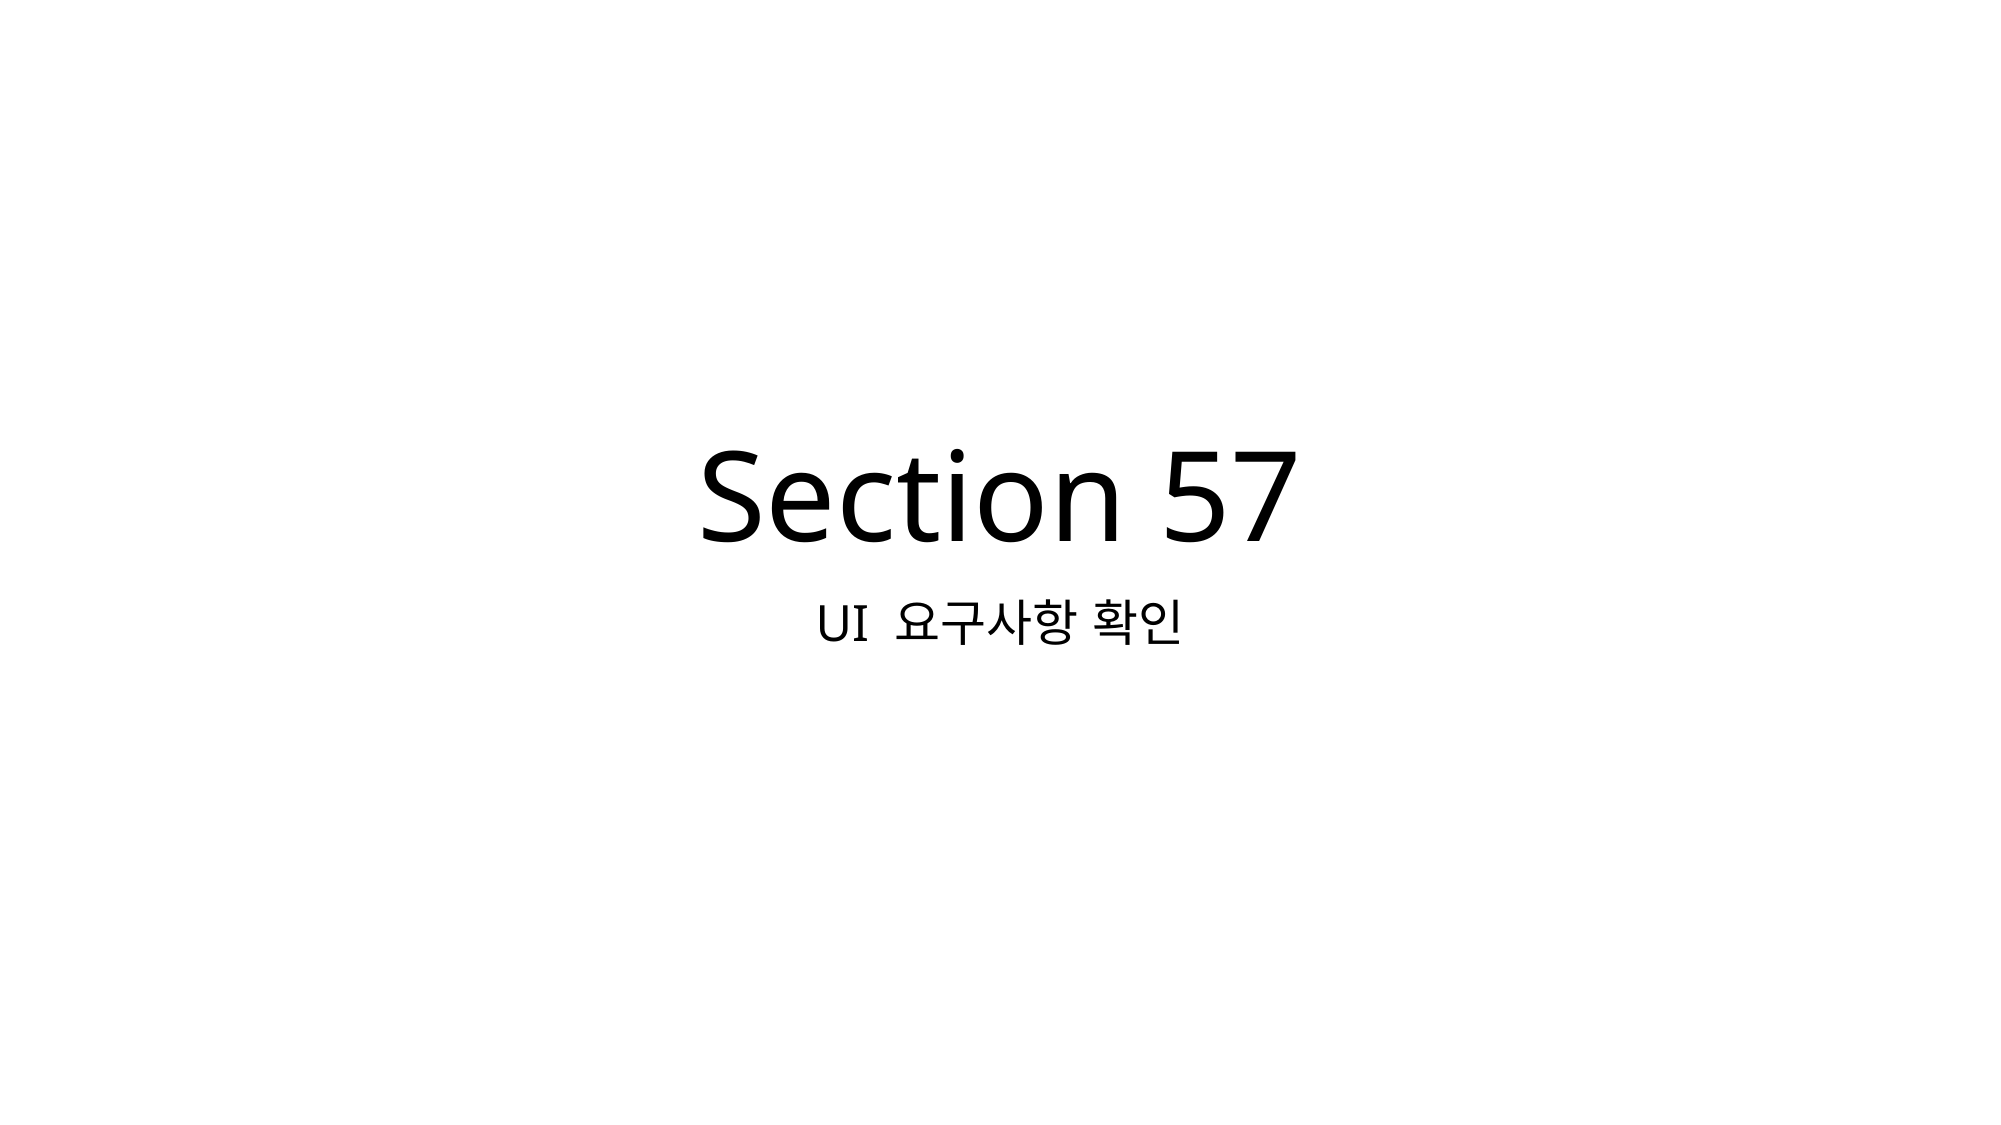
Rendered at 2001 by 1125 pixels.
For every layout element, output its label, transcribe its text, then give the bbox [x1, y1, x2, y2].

subtitle UI 요구사항 확인 [249, 590, 1750, 863]
title Section 57 [249, 184, 1750, 576]
